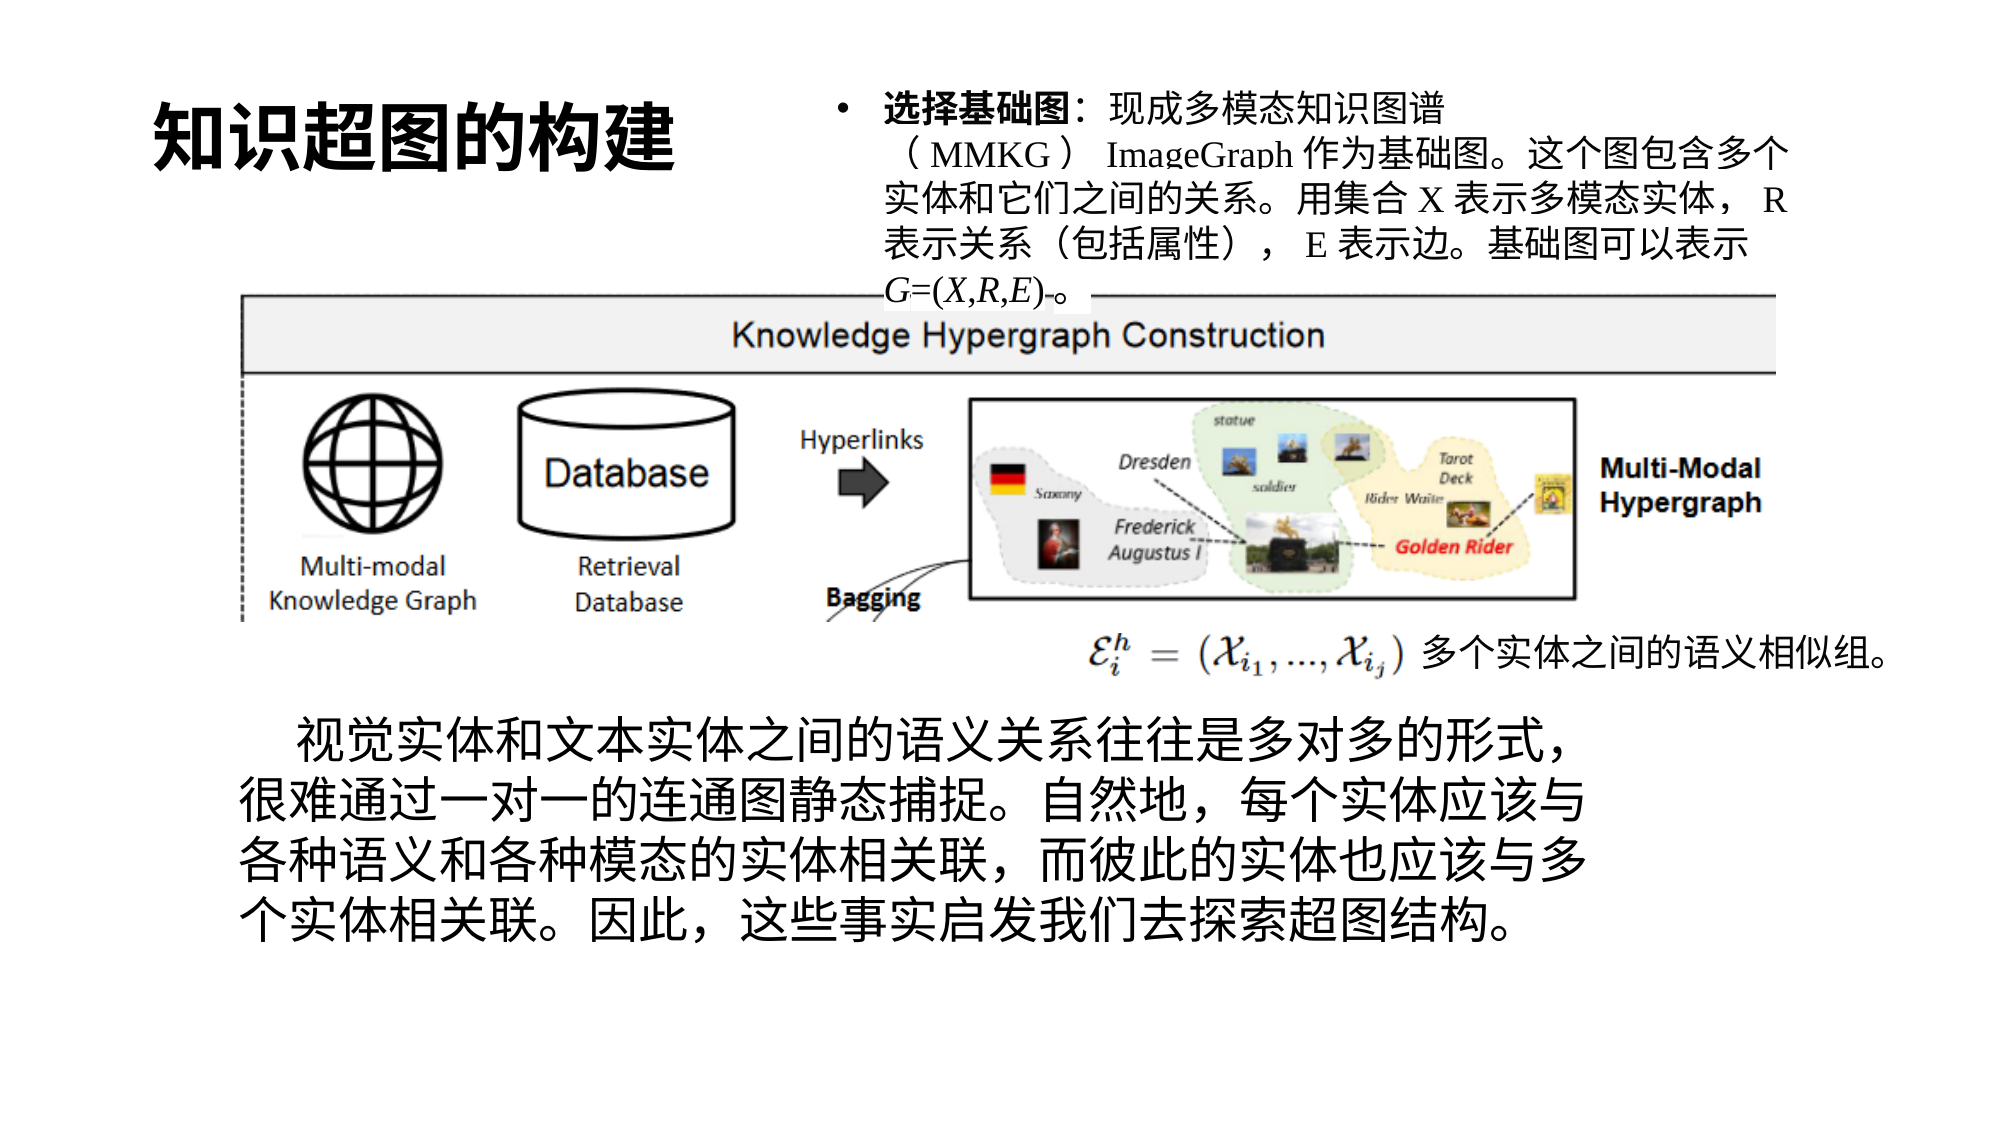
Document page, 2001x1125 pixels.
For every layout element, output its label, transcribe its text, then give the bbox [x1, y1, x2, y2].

text_box 选择基础图：现成多模态知识图谱（MMKG）ImageGraph作为基础图。这个图包含多个实体和它们之间的关系。用集合X表示多模态实体，R表示关系（包括属性），E表示边。基础图可以表示G=(X,R,E)。 [821, 78, 1823, 318]
title 知识超图的构建 [137, 32, 1863, 251]
picture [224, 285, 1776, 622]
text_box 多个实体之间的语义相似组。 [1405, 622, 2000, 682]
picture [1076, 633, 1406, 681]
text_box 视觉实体和文本实体之间的语义关系往往是多对多的形式，很难通过一对一的连通图静态捕捉。自然地，每个实体应该与各种语义和各种模态的实体相关联，而彼此的实体也应该与多个实体相关联。因此，这些事实启发我们去探索超图结构。 [224, 701, 1631, 956]
